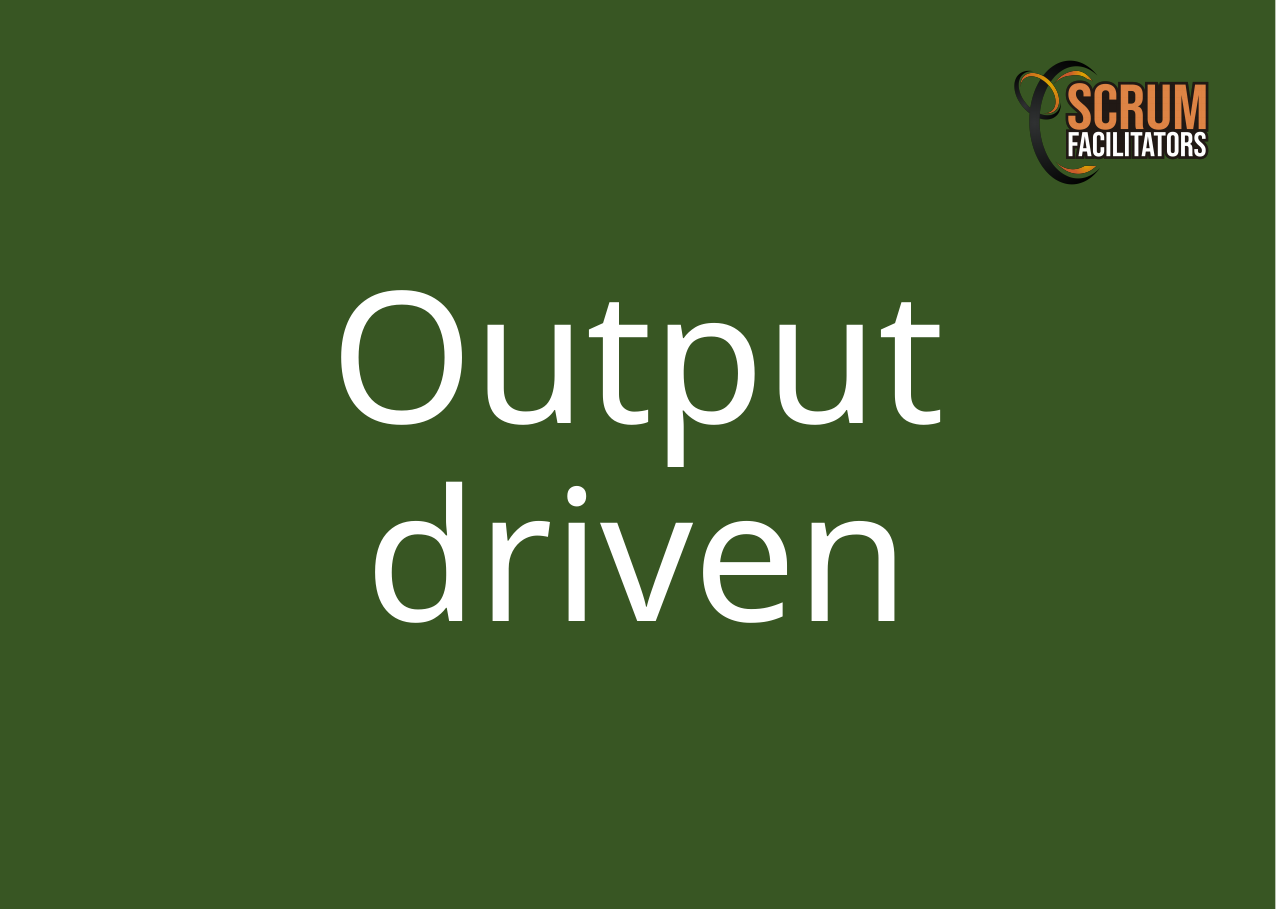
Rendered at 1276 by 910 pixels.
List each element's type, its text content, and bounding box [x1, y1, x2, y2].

picture [1011, 57, 1211, 187]
list Output driven [132, 291, 1143, 618]
